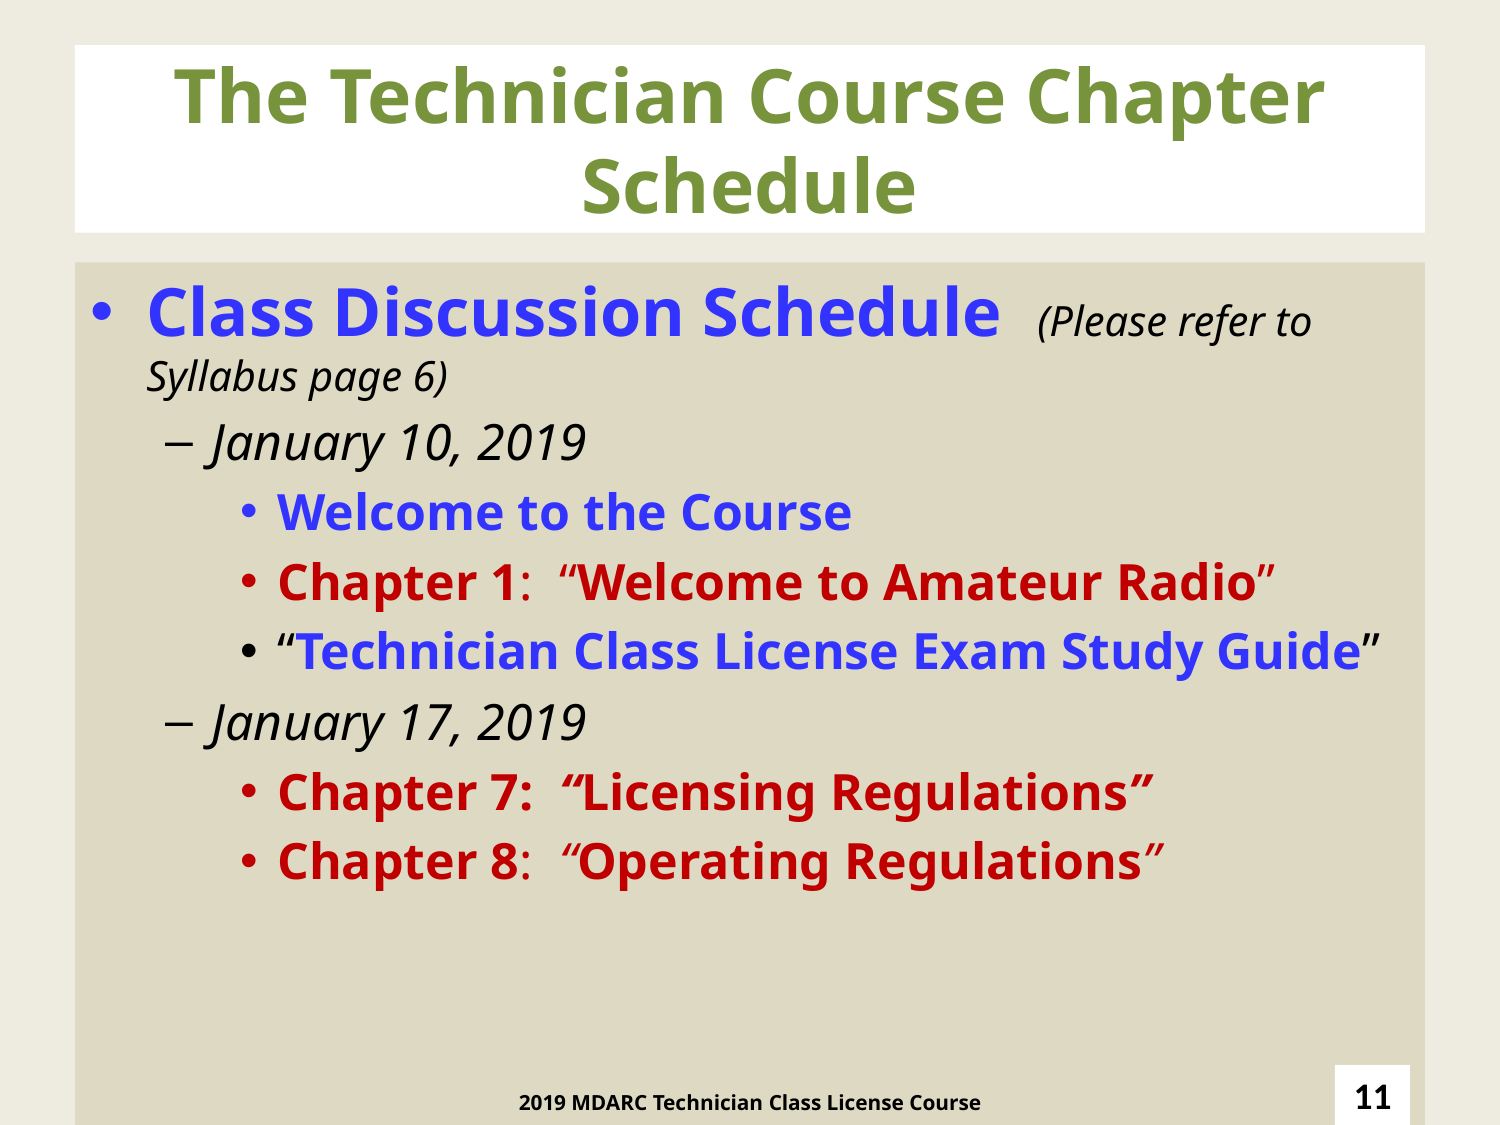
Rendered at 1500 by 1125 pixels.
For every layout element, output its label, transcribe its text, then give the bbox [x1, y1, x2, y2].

footer 2019 MDARC Technician Class License Course [450, 1080, 1050, 1125]
text_box 11 [1334, 1064, 1410, 1125]
text_box The Technician Course Chapter Schedule [74, 45, 1425, 233]
list Class Discussion Schedule (Please refer to Syllabus page 6) January 10, 2019 Welcome to the Course Chapter 1: “Welcome to Amateur Radio” “Technician Class License Exam Study Guide” January 17, 2019 Chapter 7: “Licensing Regulations” Chapter 8: “Operating Regulations” [75, 262, 1425, 1125]
